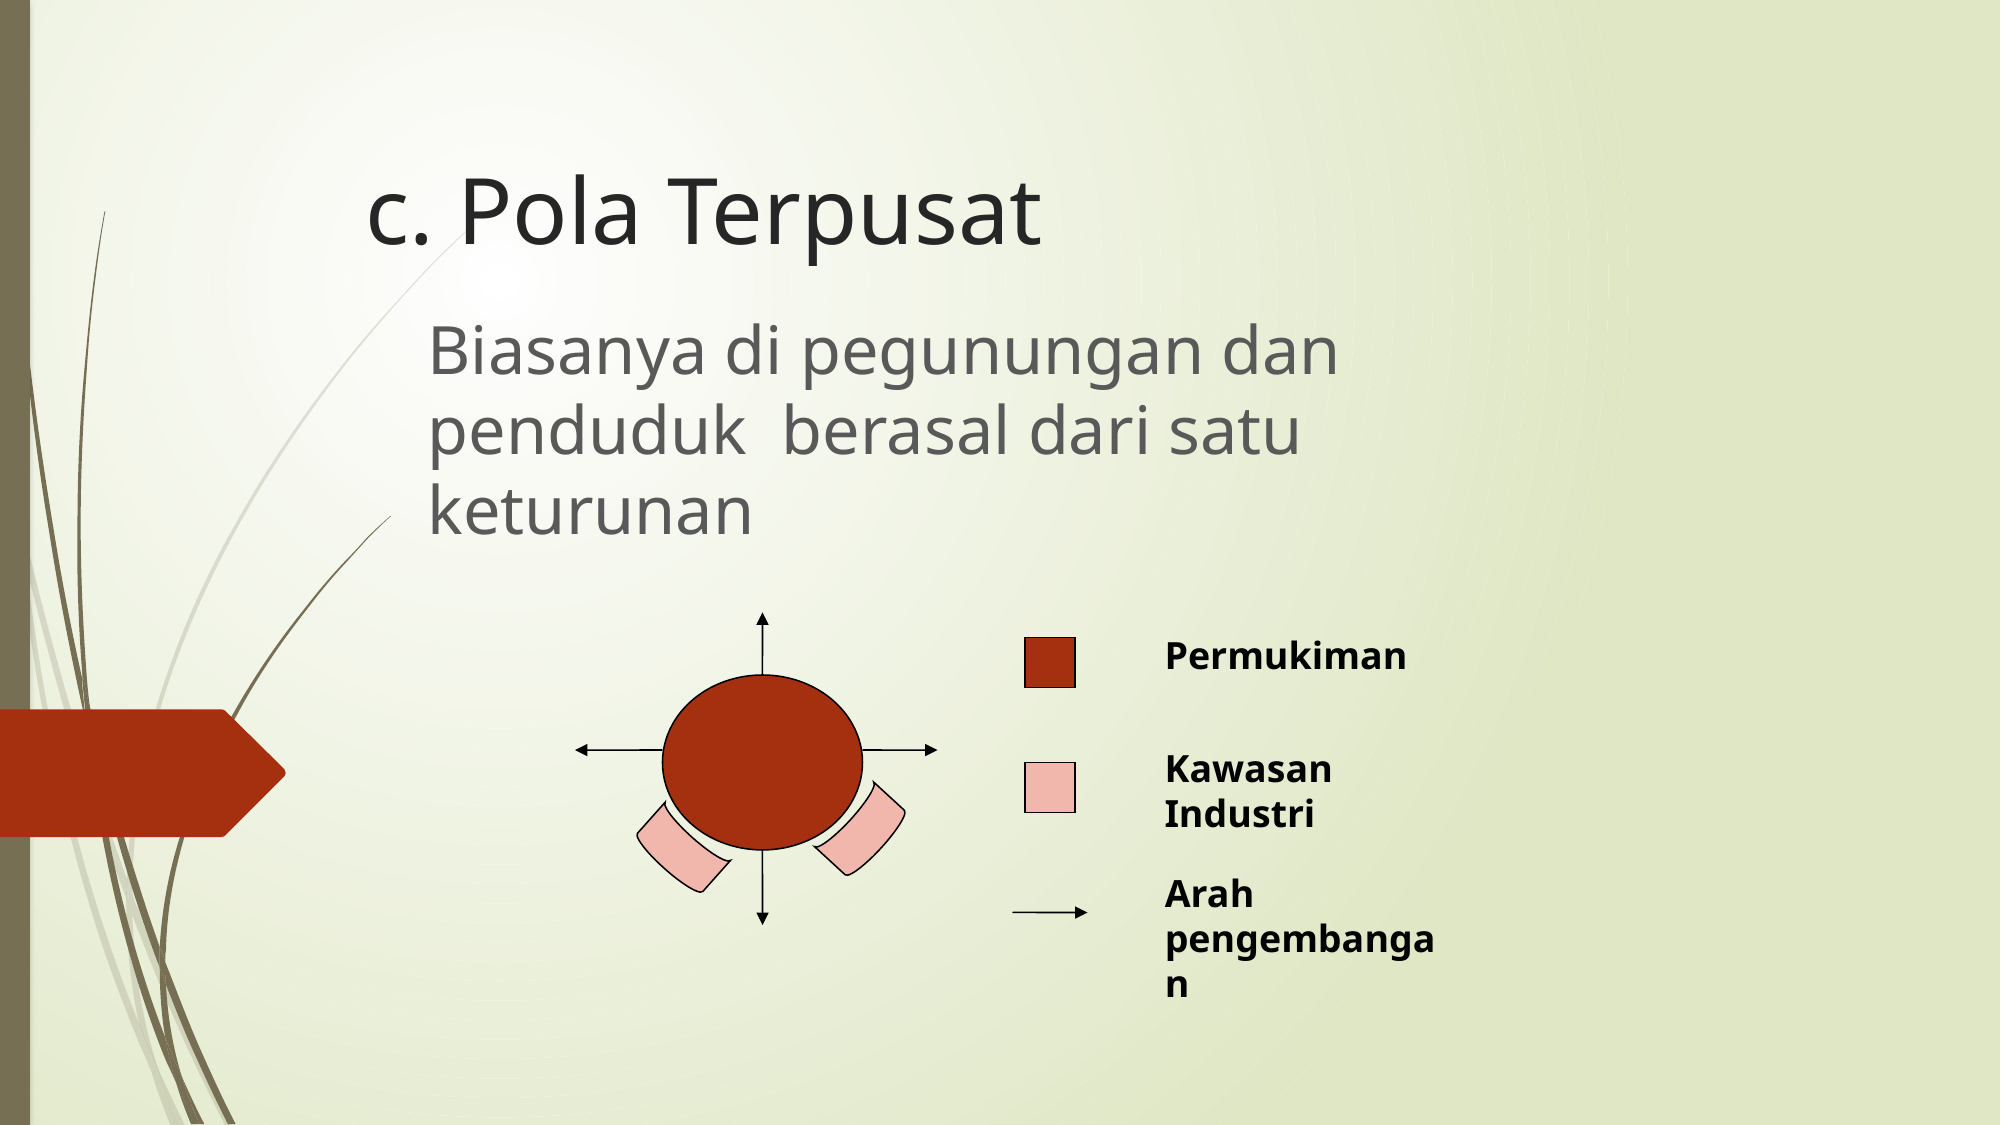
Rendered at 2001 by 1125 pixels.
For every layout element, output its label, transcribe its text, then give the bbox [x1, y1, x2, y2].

subtitle Biasanya di pegunungan dan penduduk berasal dari satu keturunan [412, 299, 1463, 588]
title c. Pola Terpusat [350, 87, 1625, 329]
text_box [574, 612, 1476, 968]
